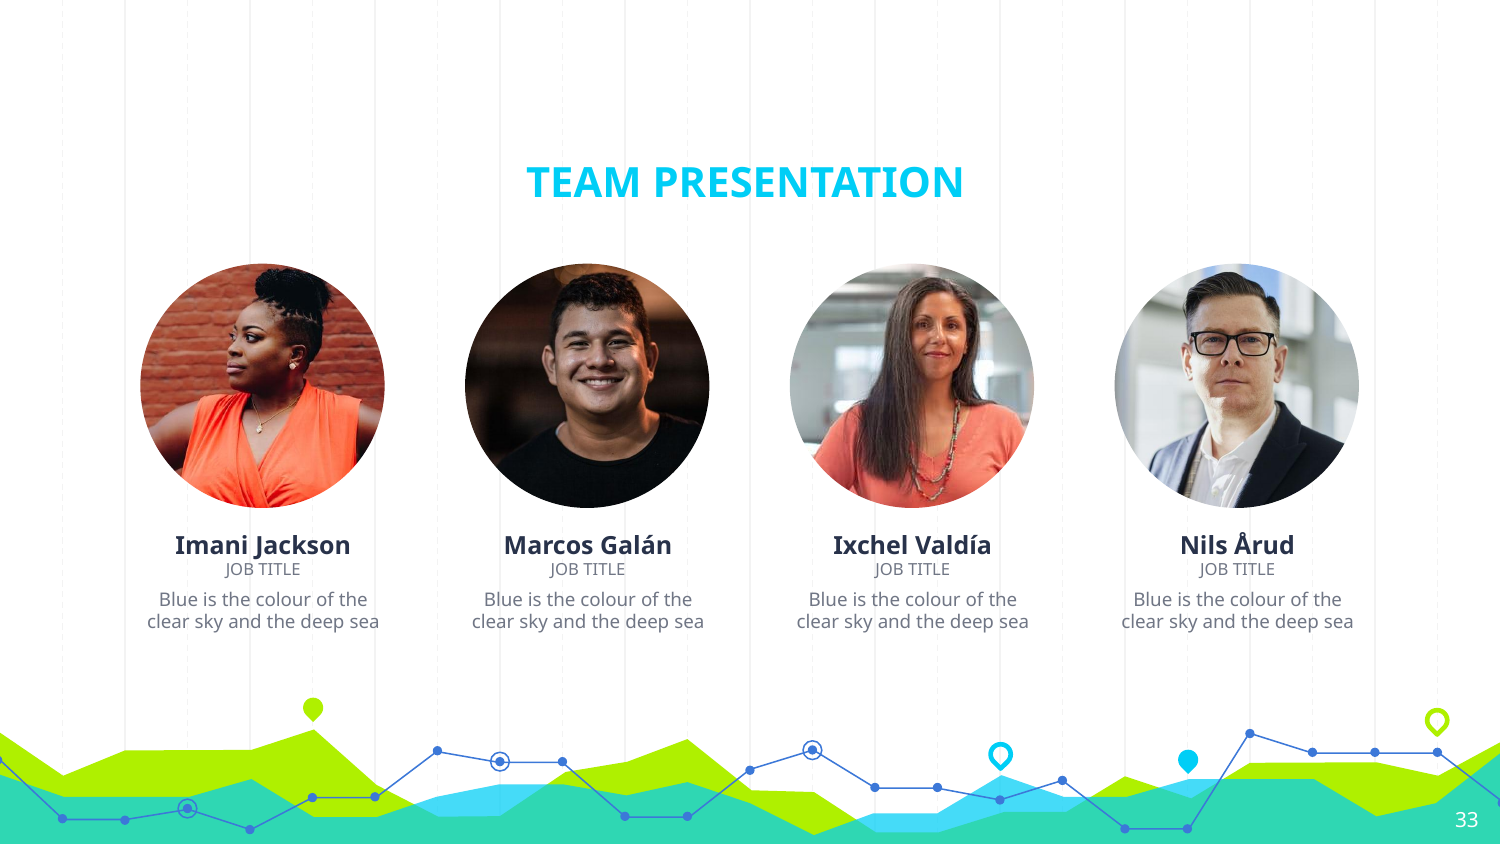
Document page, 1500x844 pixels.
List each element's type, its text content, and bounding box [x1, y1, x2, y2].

title TEAM PRESENTATION [171, 103, 1320, 222]
picture [140, 263, 385, 509]
picture [789, 263, 1035, 509]
text_box Ixchel Valdía JOB TITLE Blue is the colour of the clear sky and the deep sea [790, 529, 1035, 650]
text_box Nils Årud JOB TITLE Blue is the colour of the clear sky and the deep sea [1115, 529, 1360, 650]
slide_number ‹#› [1403, 791, 1494, 844]
text_box Imani Jackson JOB TITLE Blue is the colour of the clear sky and the deep sea [141, 529, 386, 650]
picture [1114, 263, 1360, 509]
text_box Marcos Galán JOB TITLE Blue is the colour of the clear sky and the deep sea [465, 529, 711, 650]
picture [464, 263, 710, 509]
